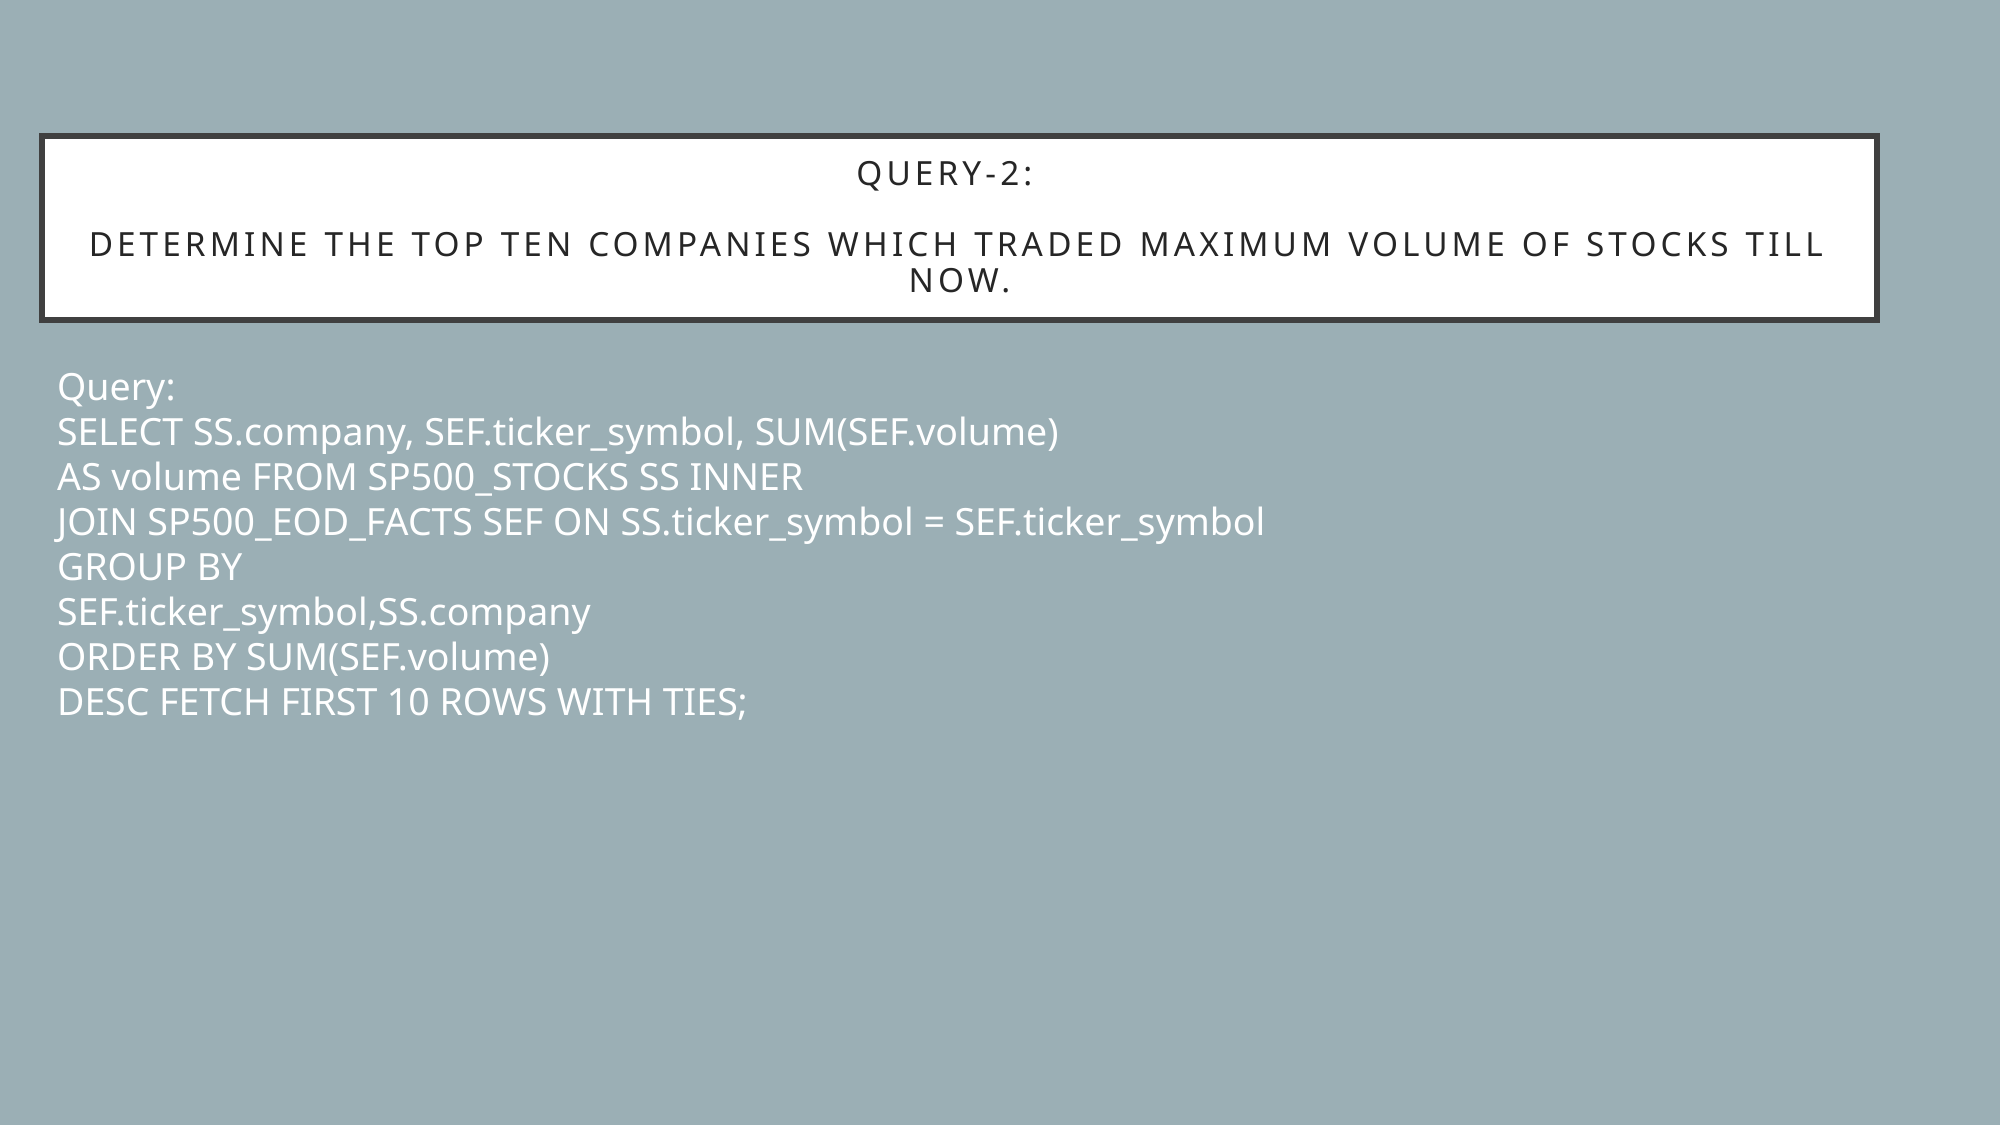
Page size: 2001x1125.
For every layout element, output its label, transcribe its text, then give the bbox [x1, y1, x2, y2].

title QUERY-2: Determine the top ten companies which traded maximum volume of stocks till now. [39, 133, 1880, 323]
text_box Query: SELECT SS.company, SEF.ticker_symbol, SUM(SEF.volume) AS volume FROM SP500_STOCKS SS INNER JOIN SP500_EOD_FACTS SEF ON SS.ticker_symbol = SEF.ticker_symbol GROUP BY SEF.ticker_symbol,SS.company ORDER BY SUM(SEF.volume) DESC FETCH FIRST 10 ROWS WITH TIES; [42, 355, 1902, 730]
